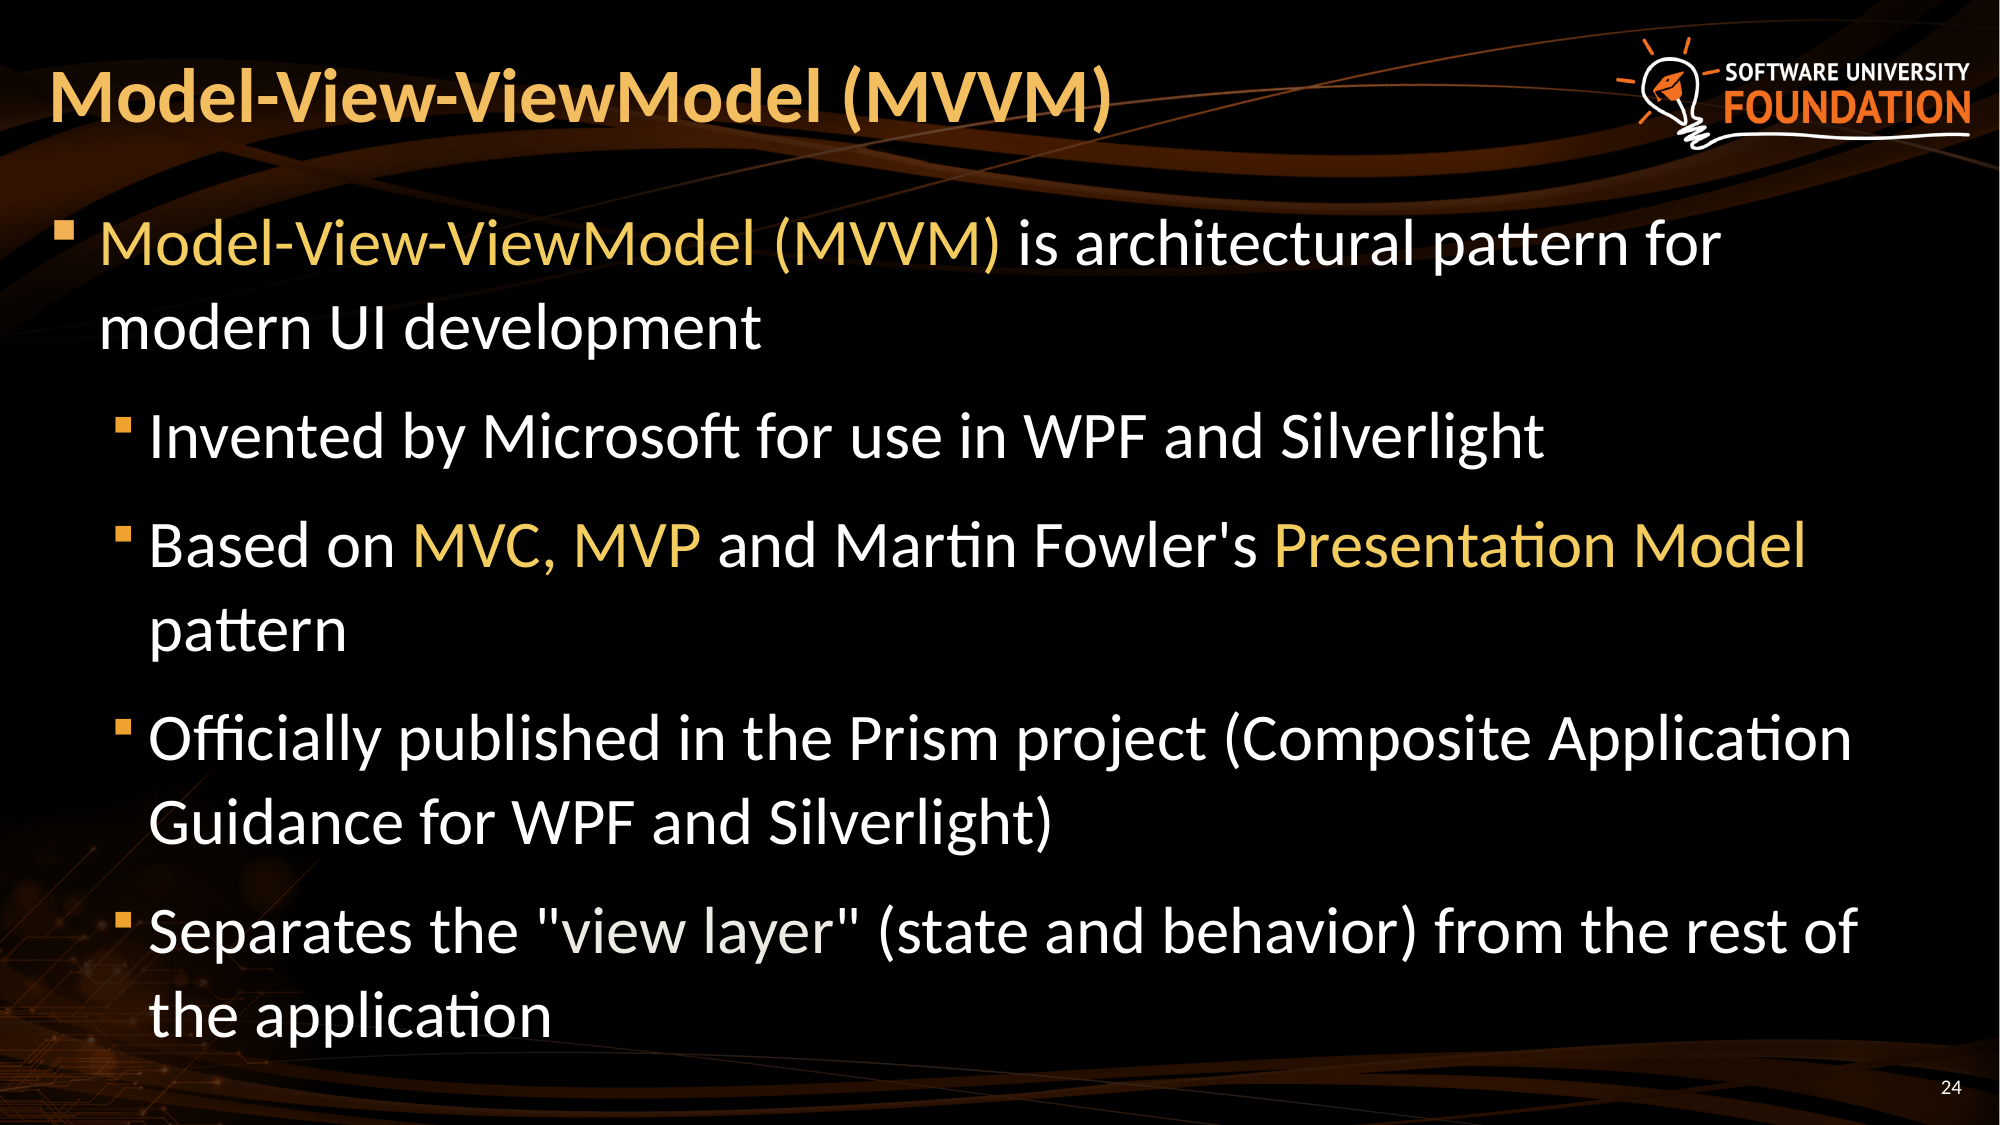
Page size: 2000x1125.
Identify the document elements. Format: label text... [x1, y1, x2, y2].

title Model-View-ViewModel (MVVM) [30, 6, 1602, 189]
list Model-View-ViewModel (MVVM) is architectural pattern for modern UI development Invented by Microsoft for use in WPF and Silverlight Based on MVC, MVP and Martin Fowler's Presentation Model pattern Officially published in the Prism project (Composite Application Guidance for WPF and Silverlight) Separates the "view layer" (state and behavior) from the rest of the application [31, 188, 1968, 1103]
picture [0, 0, 2000, 1125]
